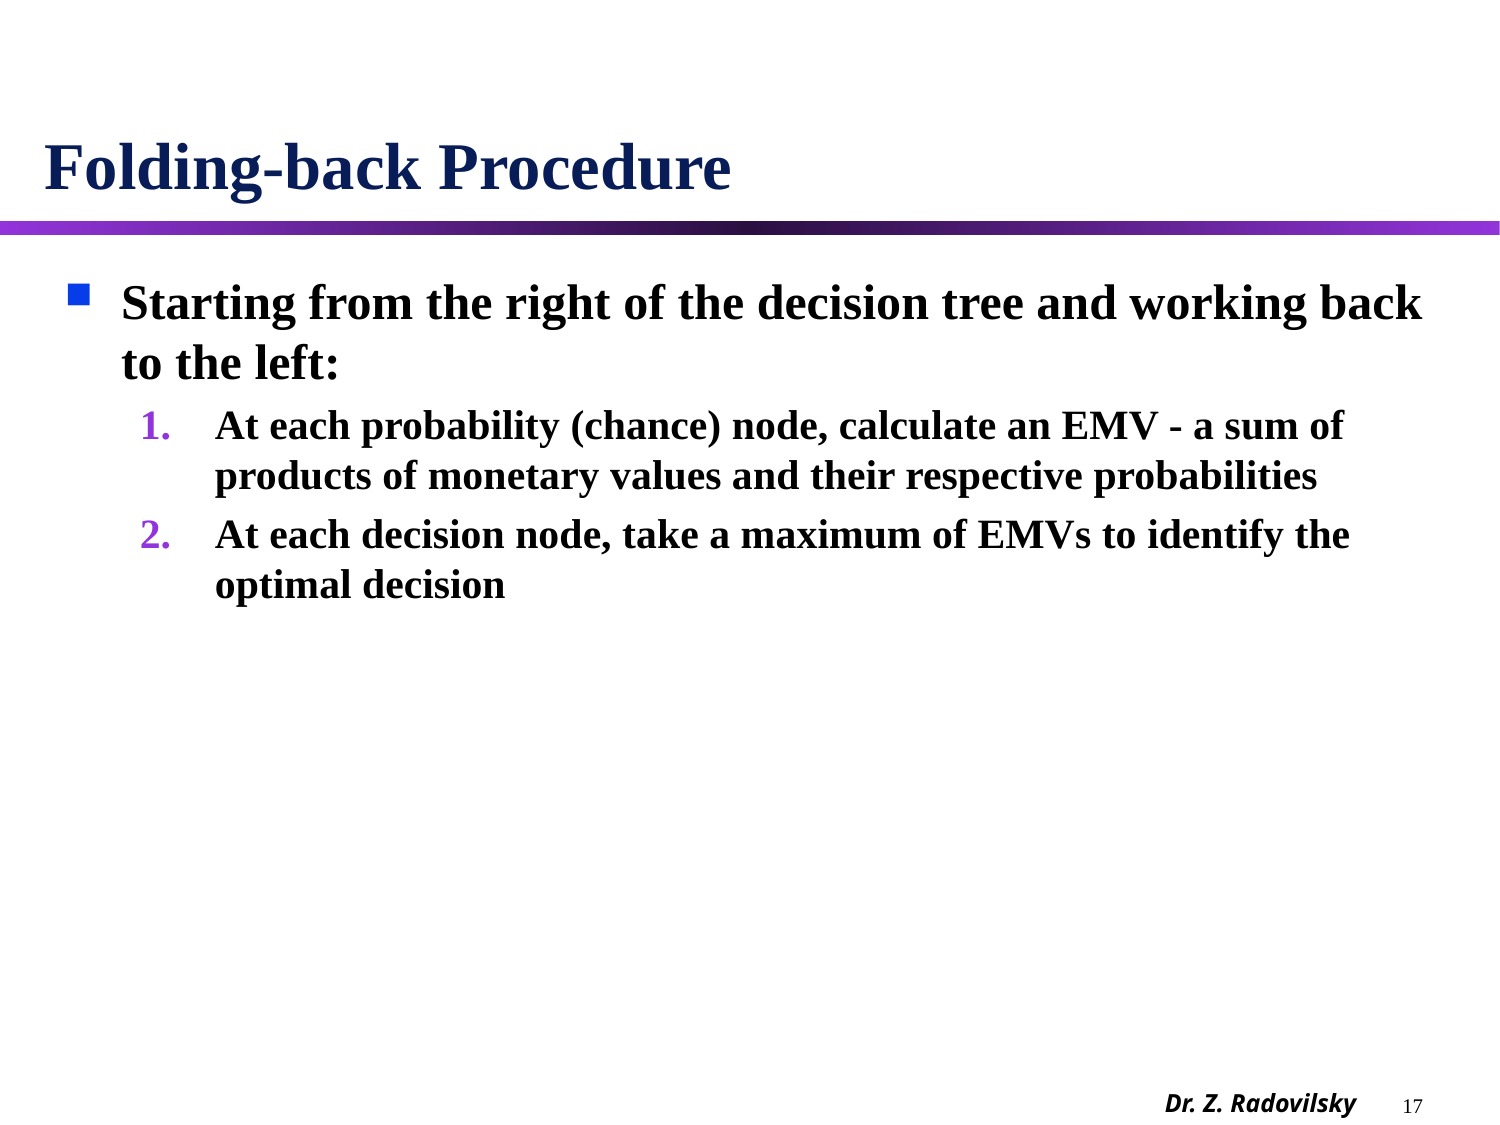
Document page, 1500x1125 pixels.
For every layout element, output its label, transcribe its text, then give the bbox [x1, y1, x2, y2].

title Folding-back Procedure [29, 24, 1471, 211]
list Starting from the right of the decision tree and working back to the left: At each probability (chance) node, calculate an EMV - a sum of products of monetary values and their respective probabilities At each decision node, take a maximum of EMVs to identify the optimal decision [49, 262, 1463, 1051]
